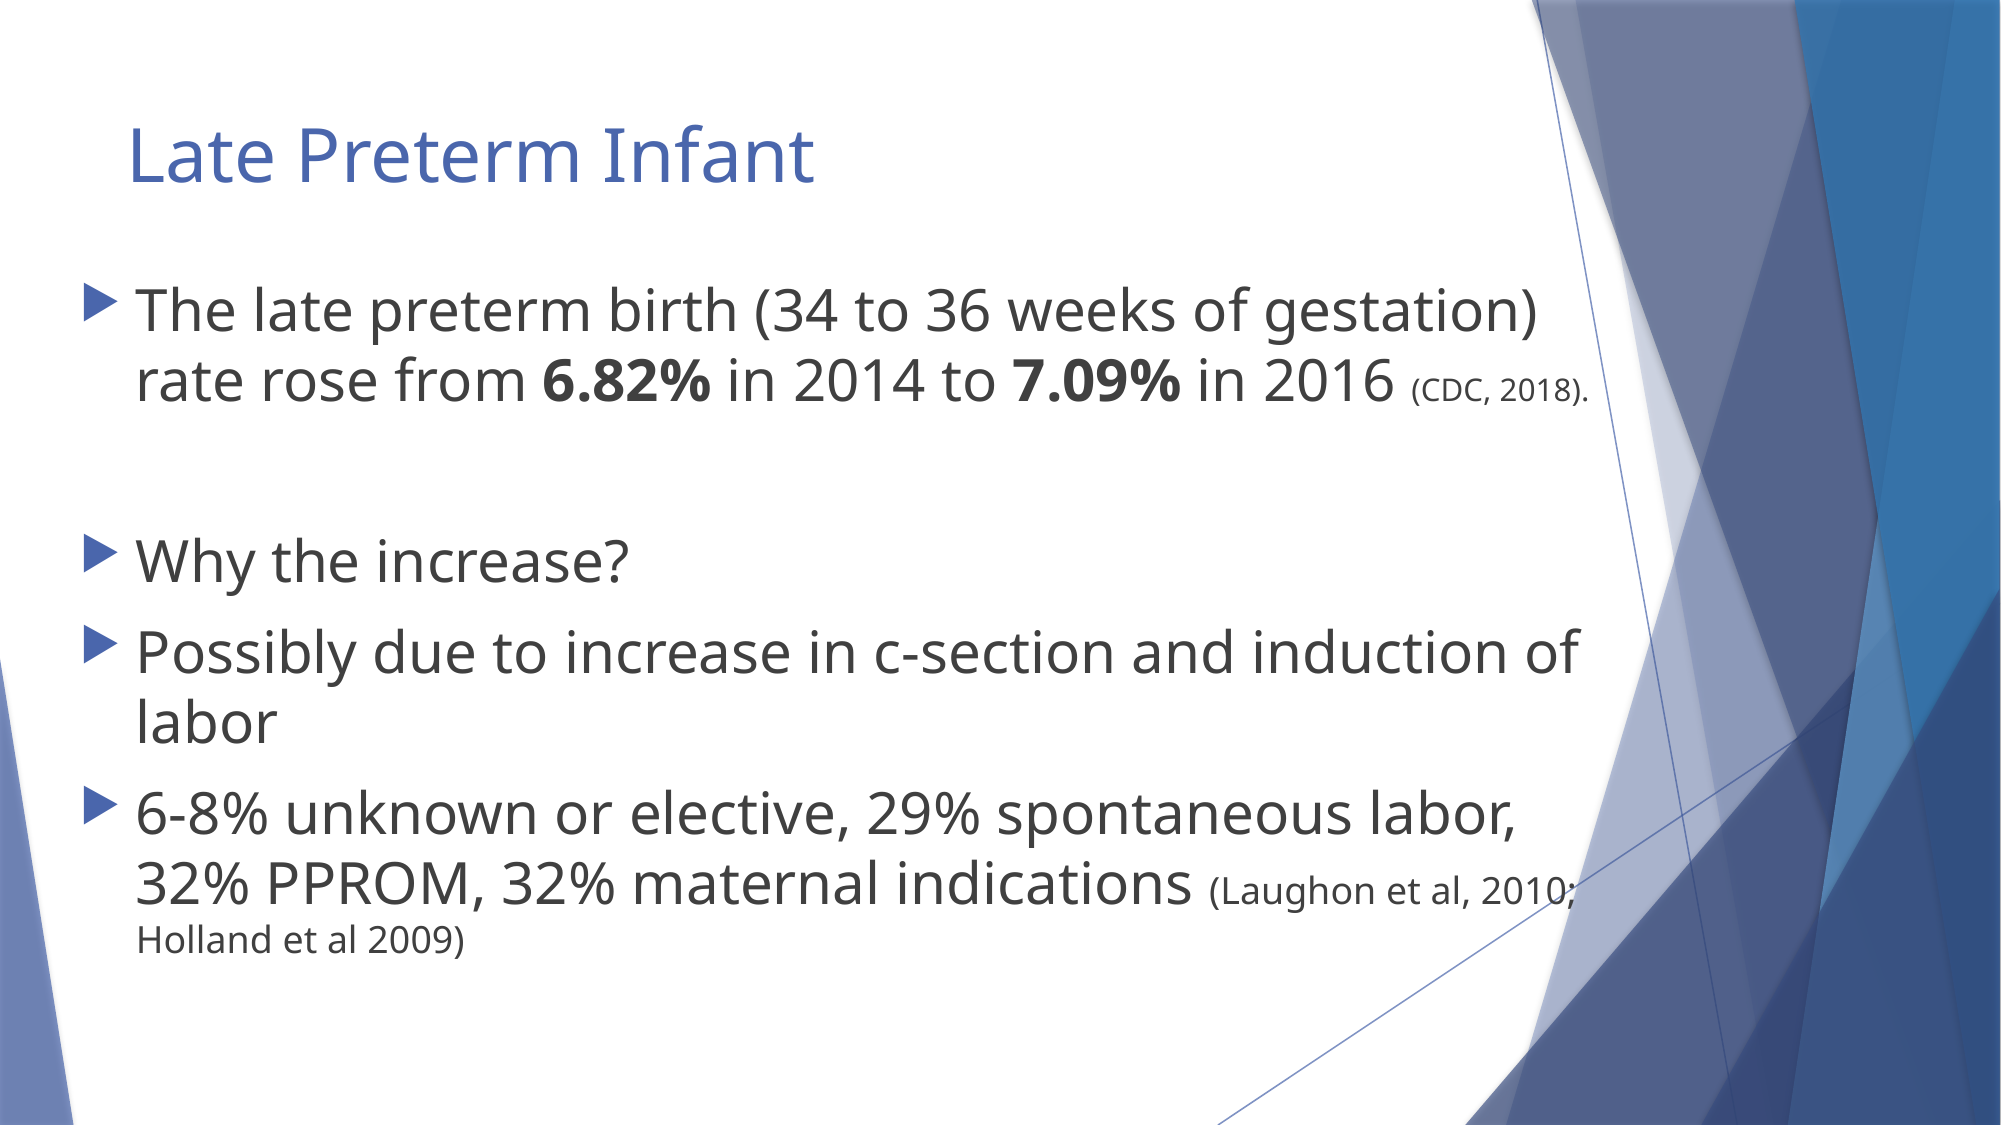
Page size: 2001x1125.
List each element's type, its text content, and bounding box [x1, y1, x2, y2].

list The late preterm birth (34 to 36 weeks of gestation) rate rose from 6.82% in 2014 to 7.09% in 2016 (CDC, 2018). Why the increase? Possibly due to increase in c-section and induction of labor 6-8% unknown or elective, 29% spontaneous labor, 32% PPROM, 32% maternal indications (Laughon et al, 2010; Holland et al 2009) [64, 265, 1625, 1048]
title Late Preterm Infant [111, 99, 1522, 243]
